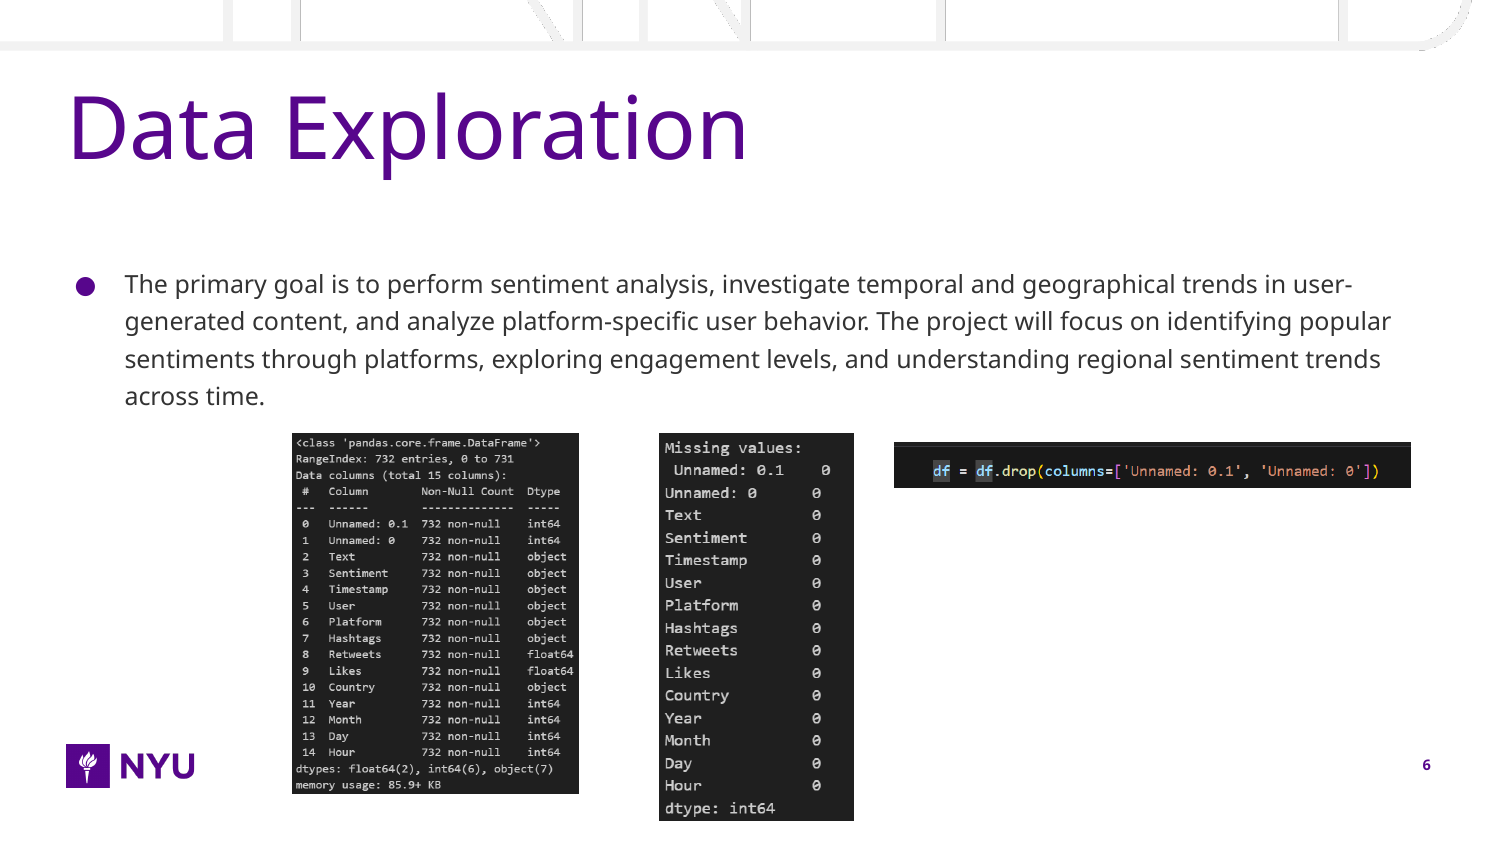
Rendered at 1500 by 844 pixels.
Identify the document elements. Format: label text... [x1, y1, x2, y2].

list The primary goal is to perform sentiment analysis, investigate temporal and geographical trends in user-generated content, and analyze platform-specific user behavior. The project will focus on identifying popular sentiments through platforms, exploring engagement levels, and understanding regional sentiment trends across time. [34, 246, 1450, 434]
picture [66, 744, 195, 788]
picture [894, 442, 1411, 488]
title Data Exploration [51, 72, 1434, 246]
picture [0, 0, 1496, 51]
picture [659, 433, 854, 821]
picture [292, 433, 579, 794]
